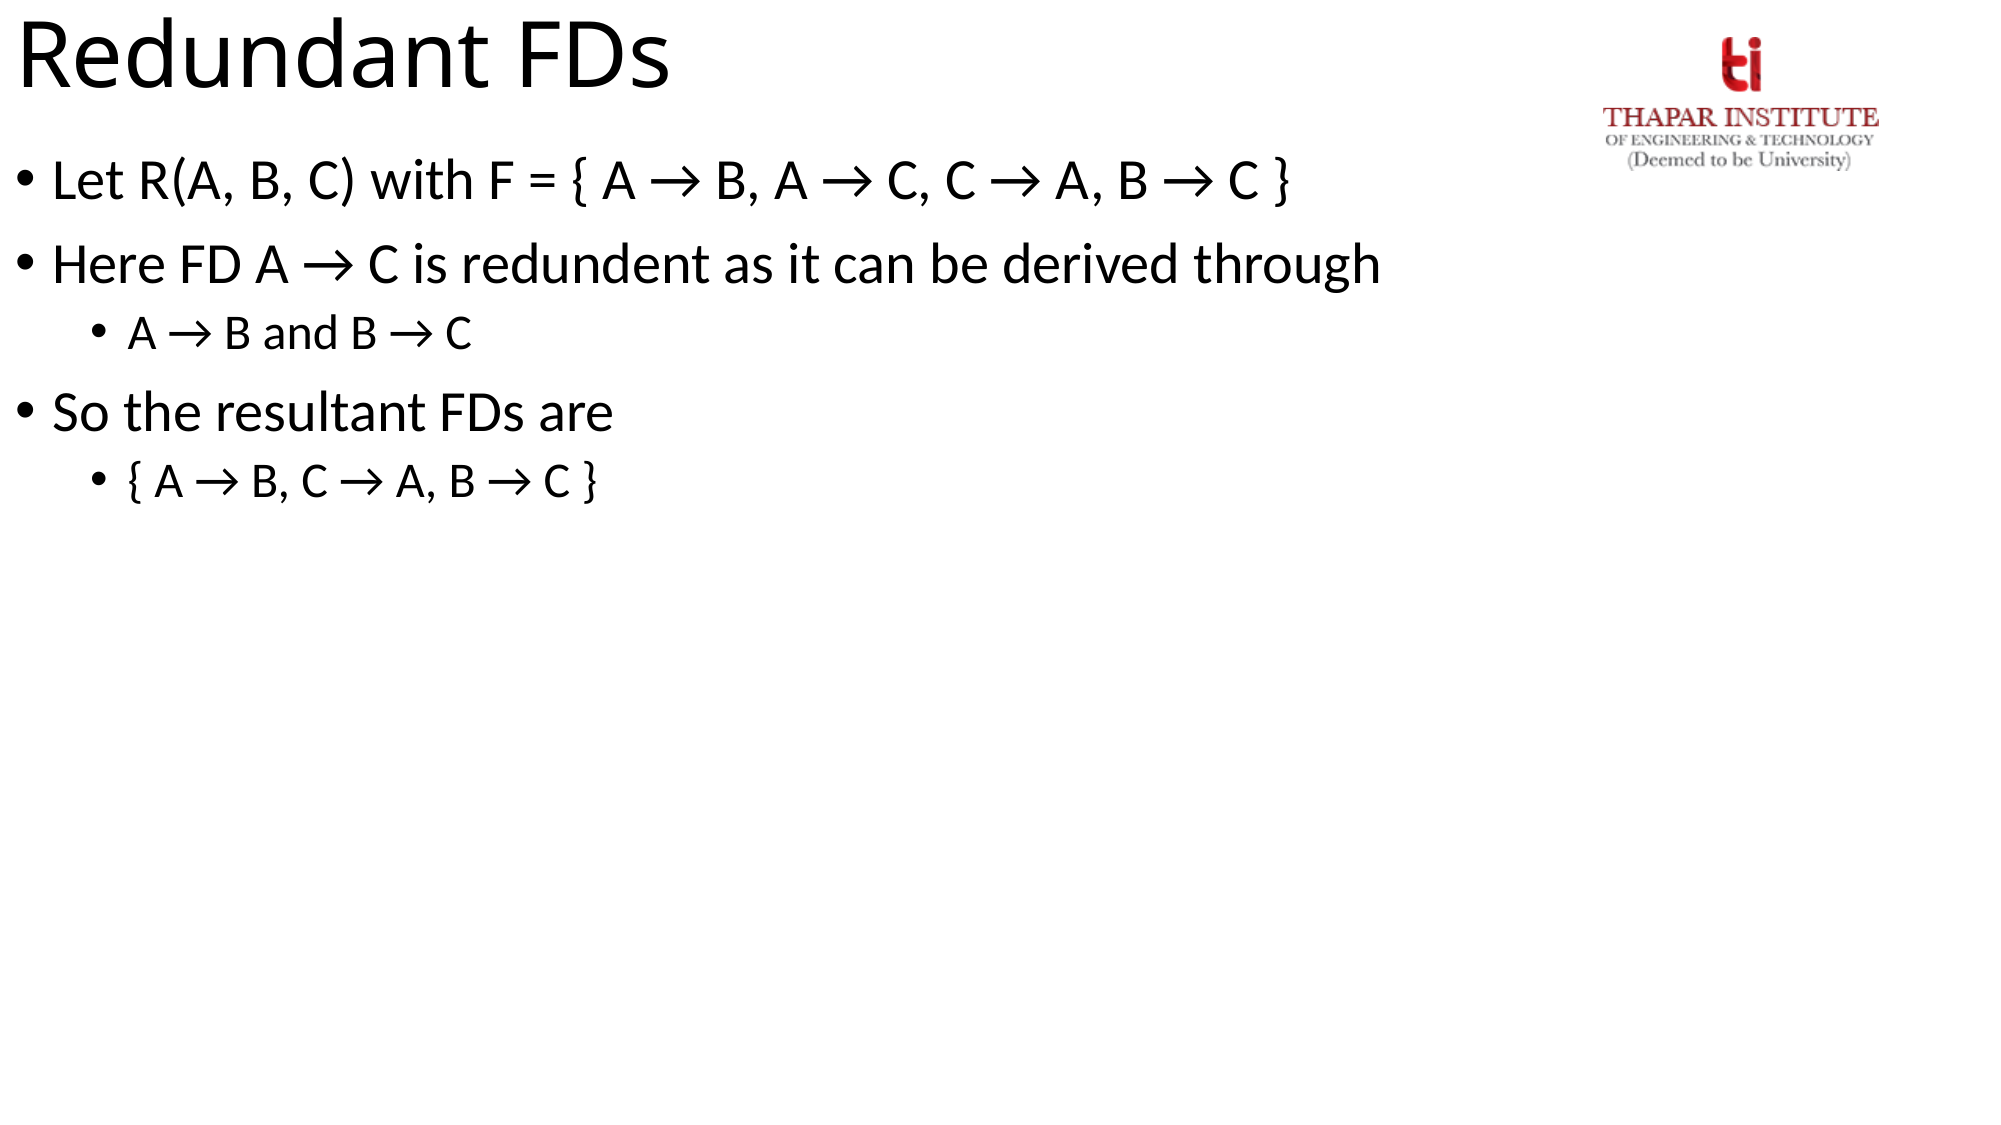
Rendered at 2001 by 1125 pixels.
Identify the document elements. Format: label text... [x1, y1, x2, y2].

picture [1603, 37, 1879, 171]
list Let R(A, B, C) with F = { A → B, A → C, C → A, B → C } Here FD A → C is redundent as it can be derived through A → B and B → C So the resultant FDs are { A → B, C → A, B → C } [0, 141, 1957, 1059]
title Redundant FDs [0, 0, 2000, 117]
